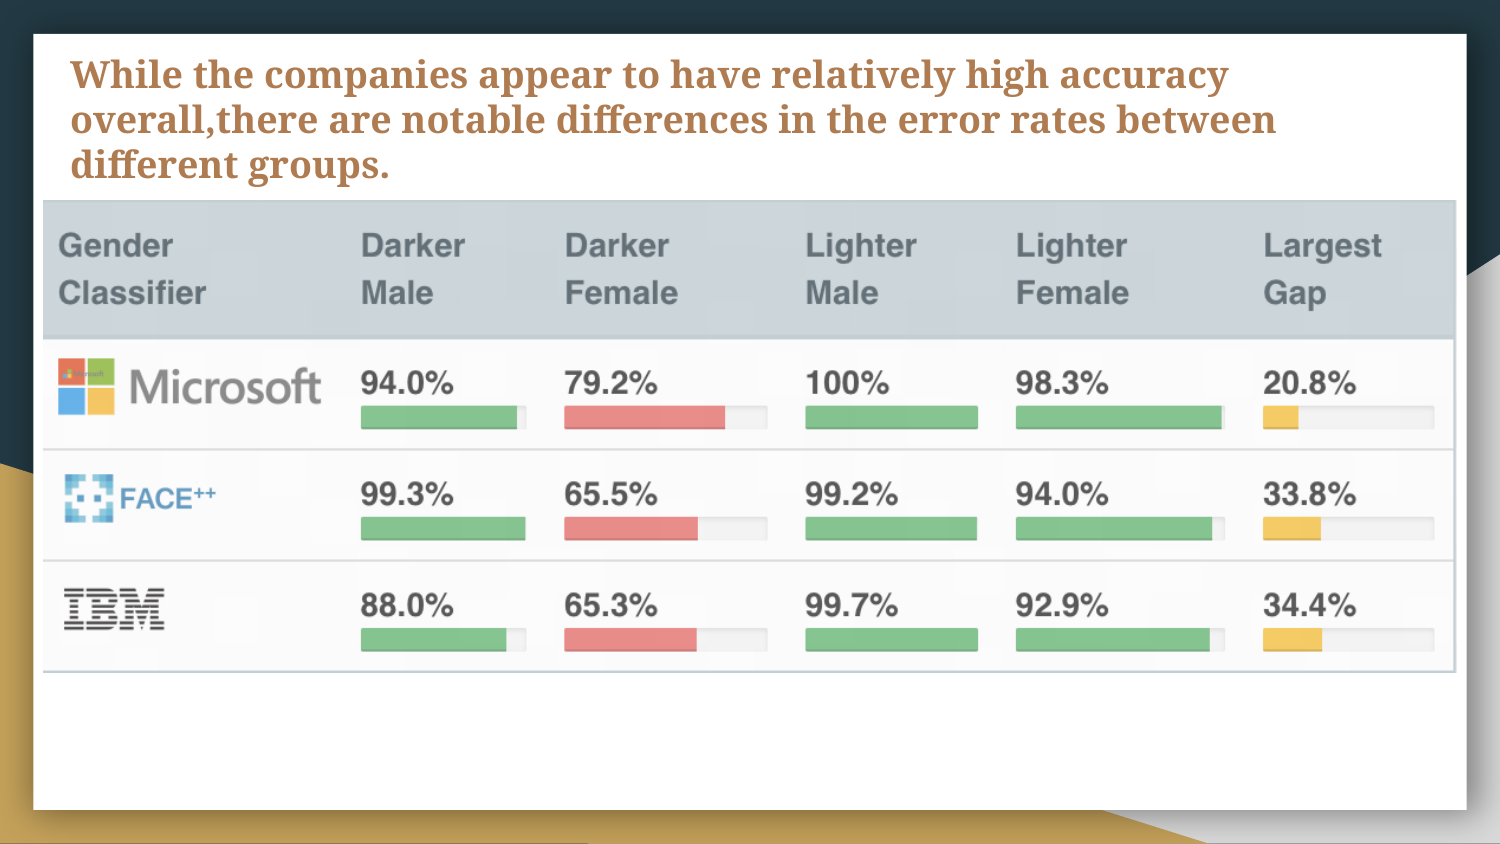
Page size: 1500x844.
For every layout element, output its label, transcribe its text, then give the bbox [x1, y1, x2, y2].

picture [43, 199, 1457, 673]
text_box While the companies appear to have relatively high accuracy overall,there are notable differences in the error rates between different groups. [55, 36, 1468, 152]
